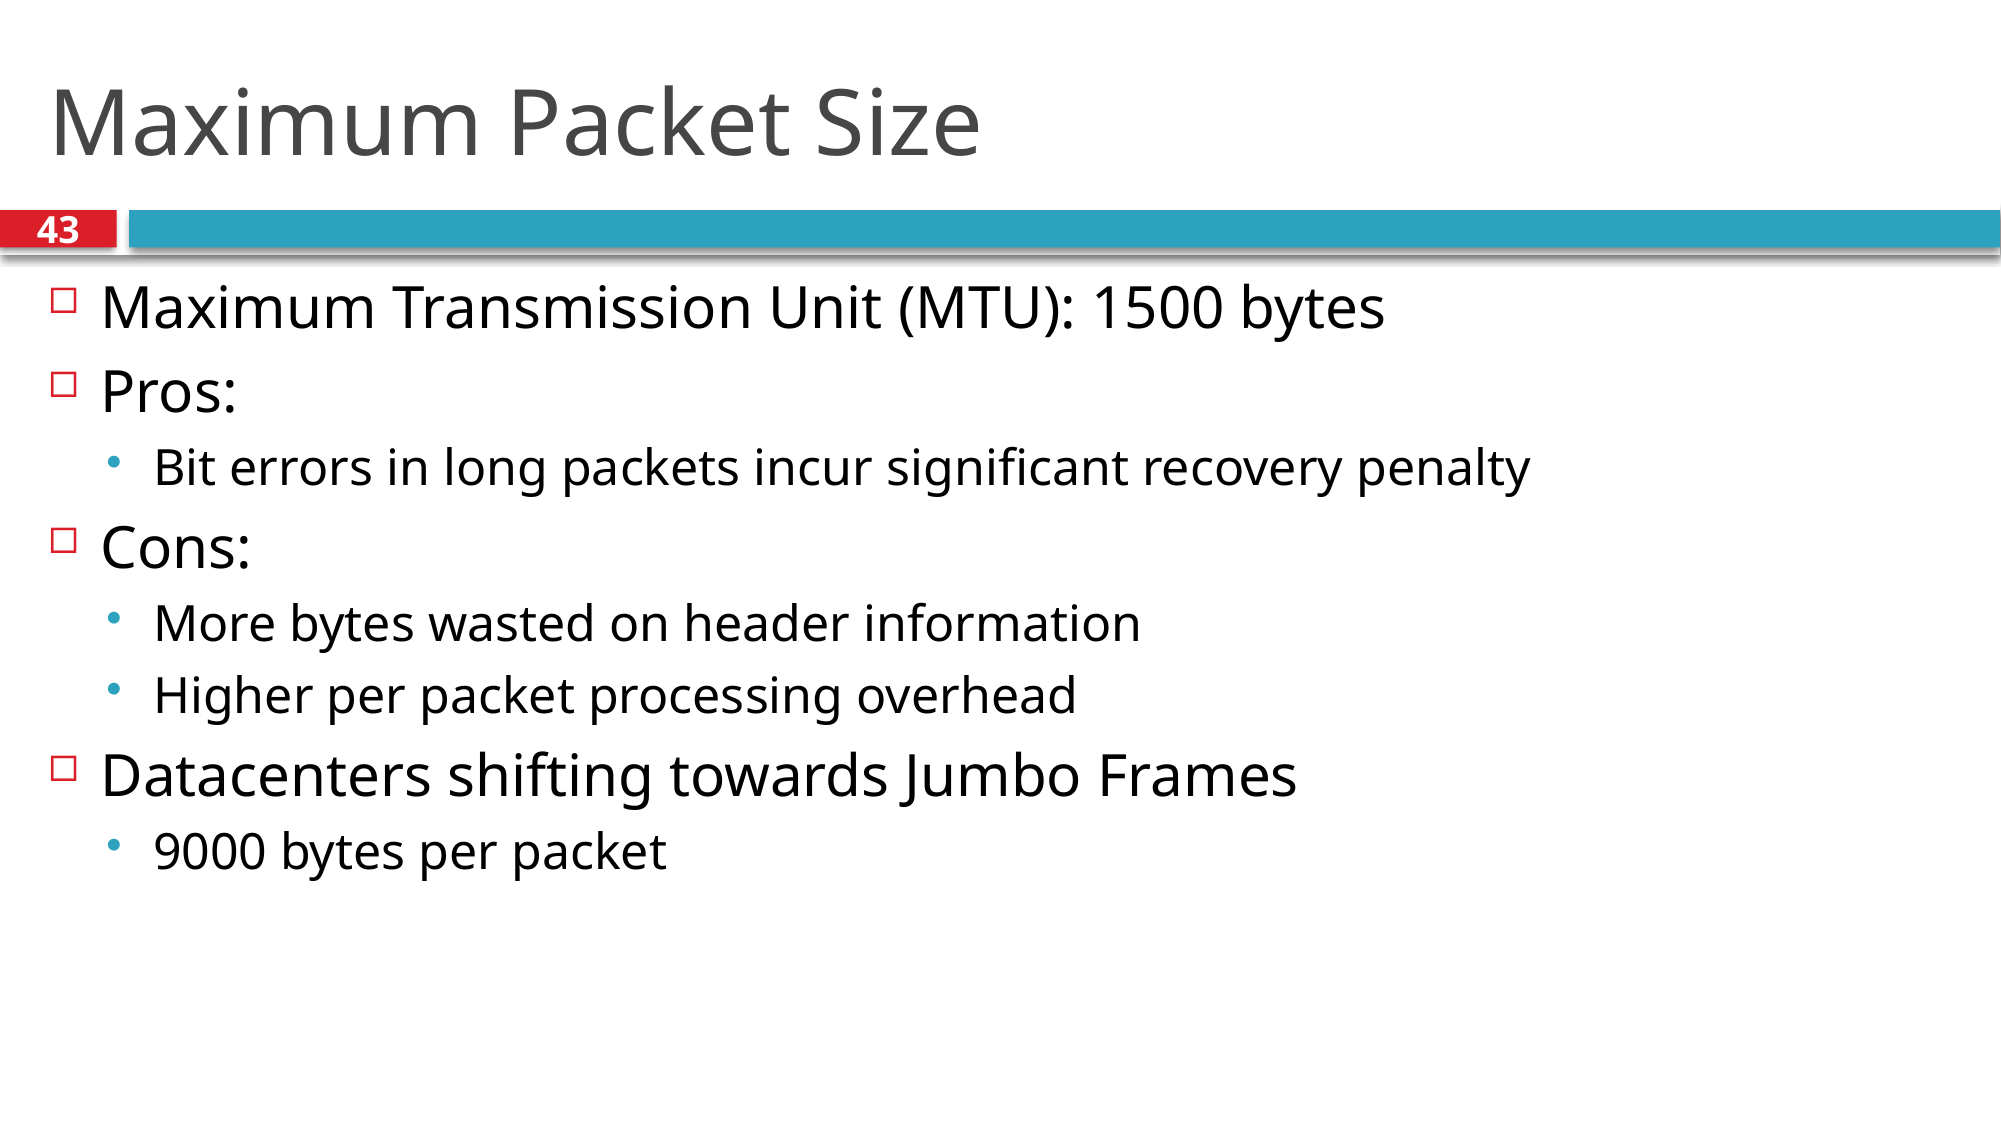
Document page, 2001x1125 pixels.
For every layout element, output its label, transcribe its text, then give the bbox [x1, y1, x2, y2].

slide_number 43 [0, 206, 117, 257]
list Maximum Transmission Unit (MTU): 1500 bytes Pros: Bit errors in long packets incur significant recovery penalty Cons: More bytes wasted on header information Higher per packet processing overhead Datacenters shifting towards Jumbo Frames 9000 bytes per packet [33, 262, 1967, 1100]
title Maximum Packet Size [33, 37, 1967, 200]
